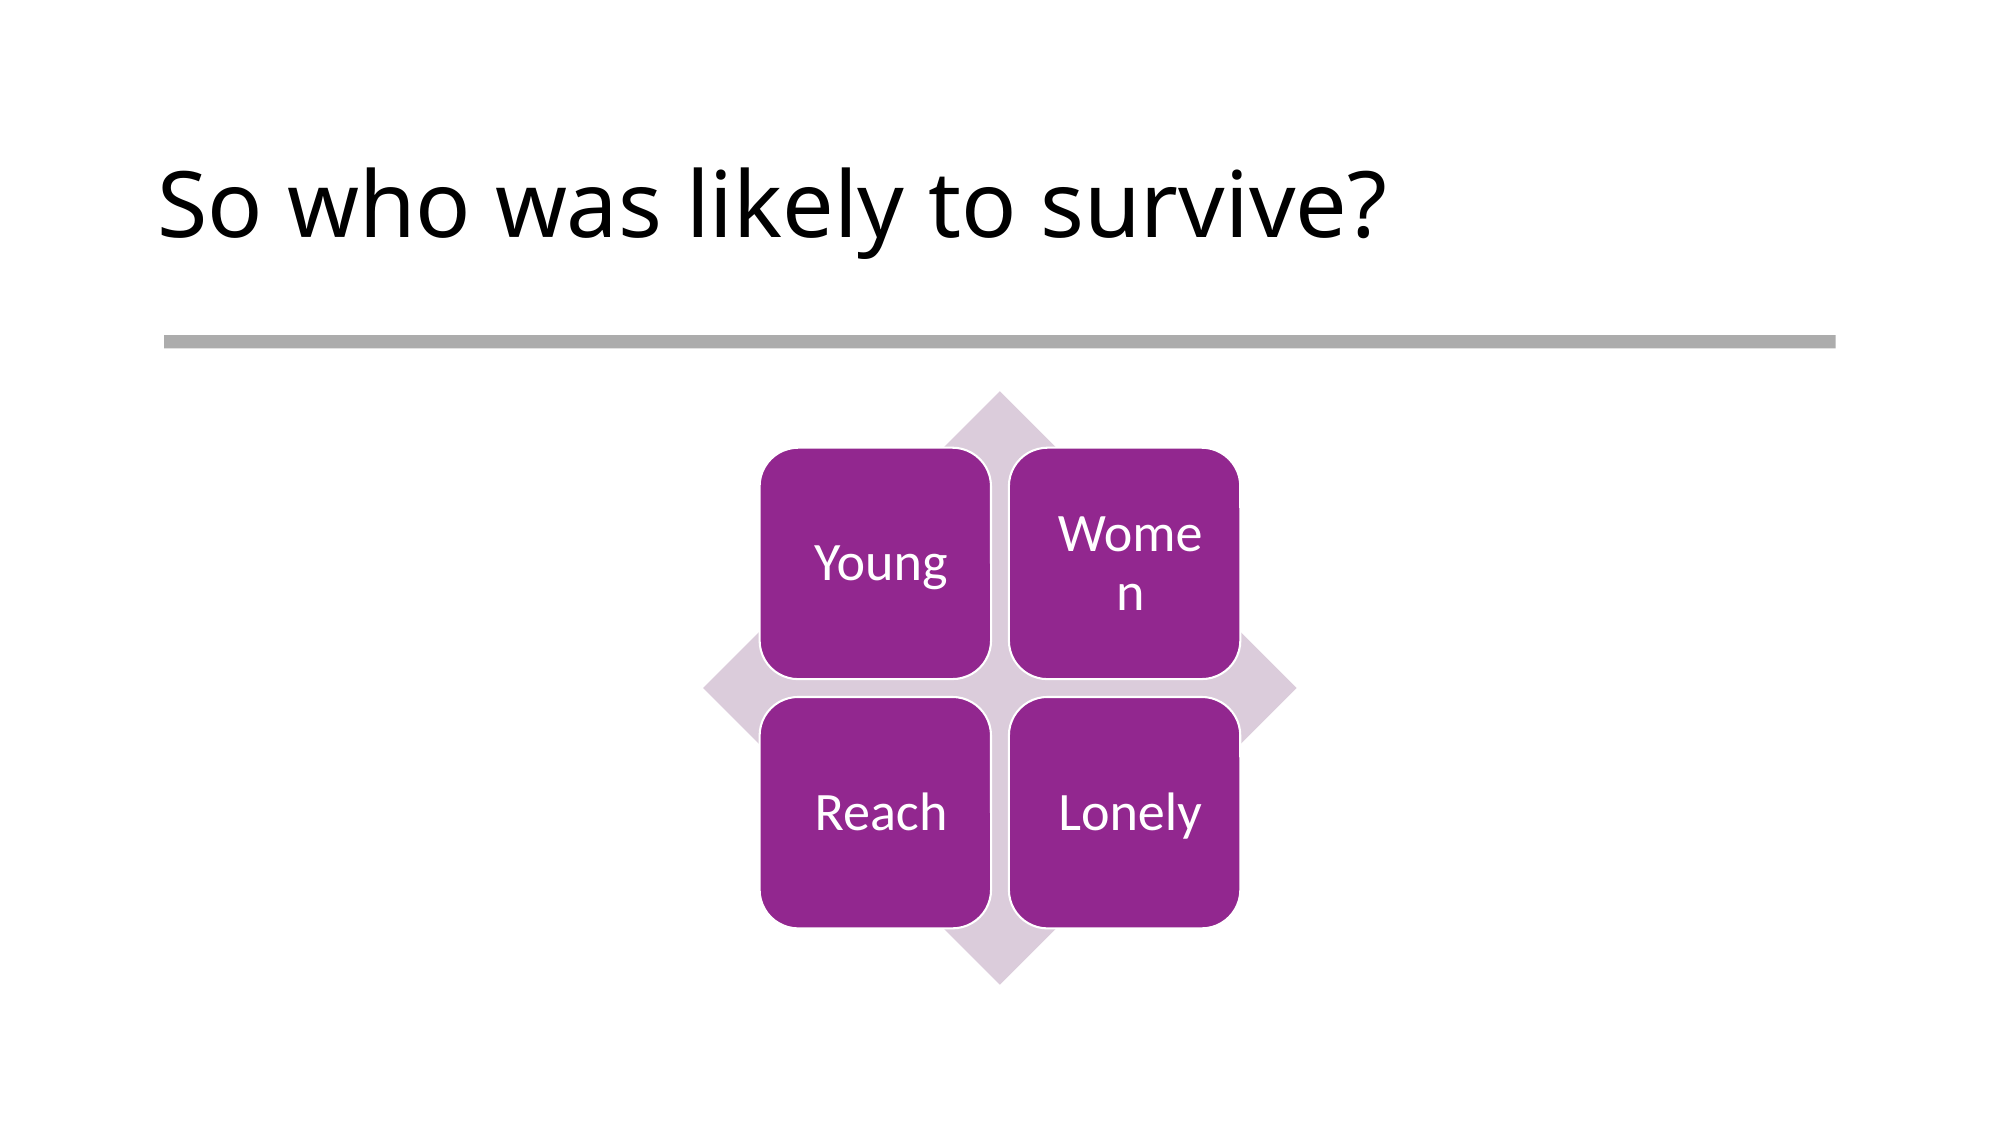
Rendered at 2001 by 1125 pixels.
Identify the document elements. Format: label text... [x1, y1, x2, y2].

text_box [163, 334, 1837, 349]
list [164, 391, 1836, 985]
title So who was likely to survive? [142, 99, 1858, 317]
